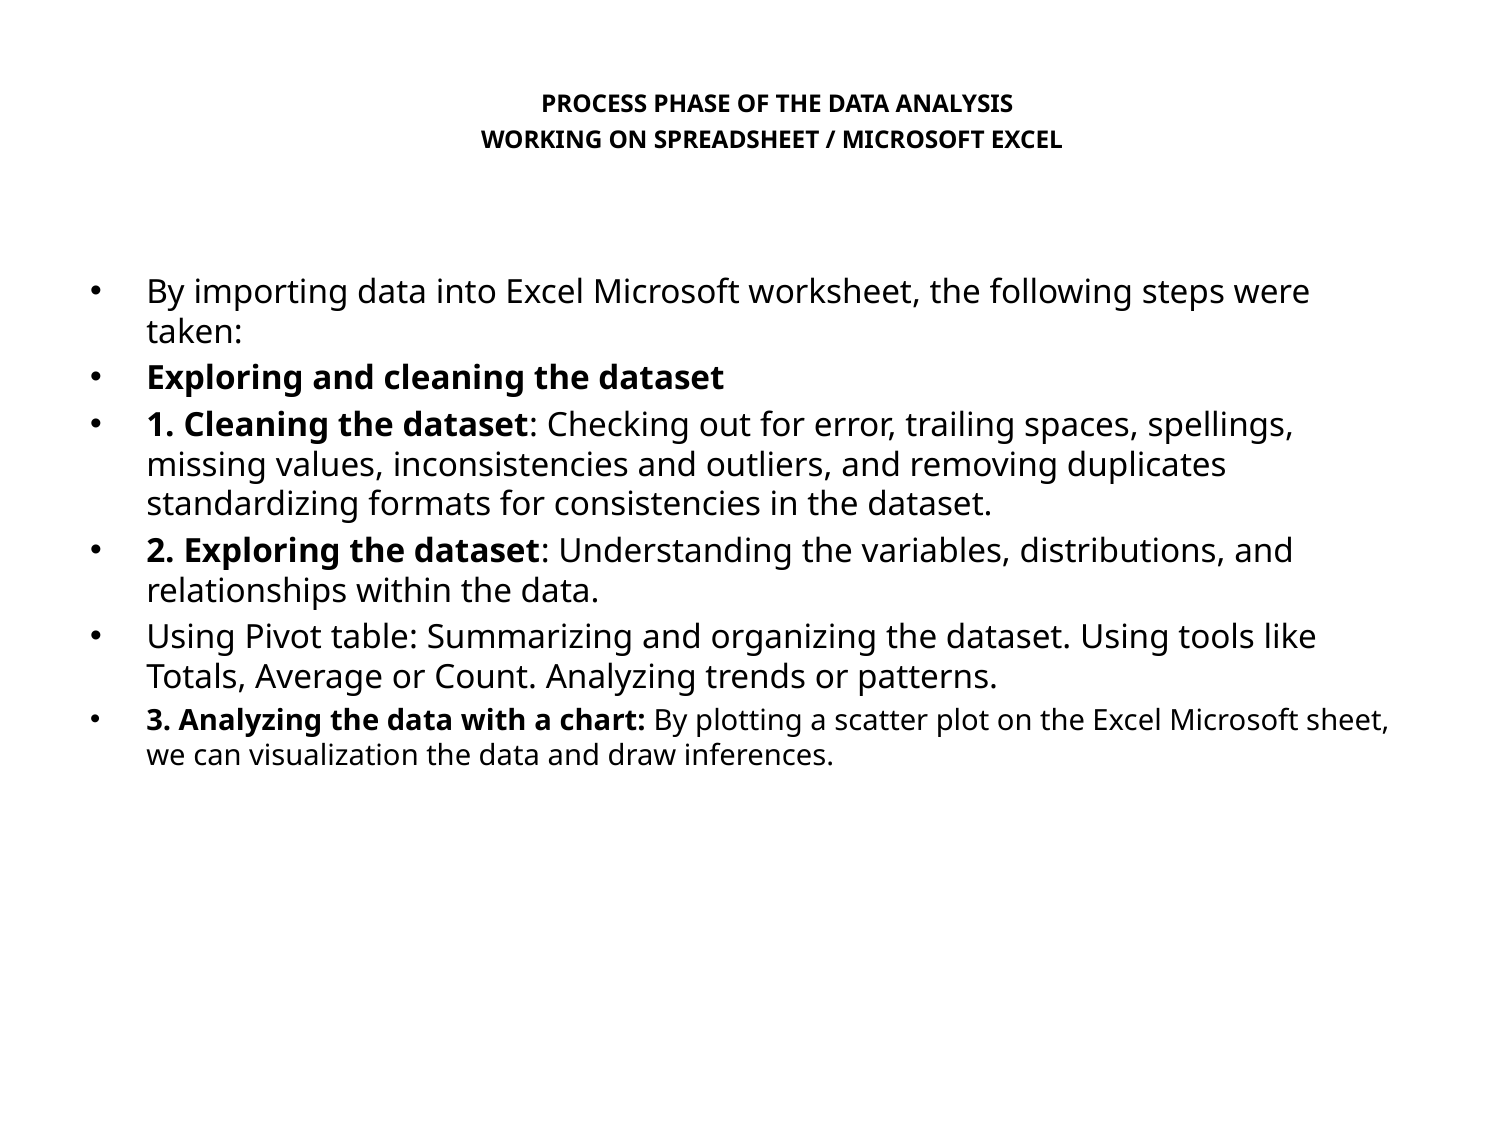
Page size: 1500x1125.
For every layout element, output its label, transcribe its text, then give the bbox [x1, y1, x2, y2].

list By importing data into Excel Microsoft worksheet, the following steps were taken: Exploring and cleaning the dataset 1. Cleaning the dataset: Checking out for error, trailing spaces, spellings, missing values, inconsistencies and outliers, and removing duplicates standardizing formats for consistencies in the dataset. 2. Exploring the dataset: Understanding the variables, distributions, and relationships within the data. Using Pivot table: Summarizing and organizing the dataset. Using tools like Totals, Average or Count. Analyzing trends or patterns. 3. Analyzing the data with a chart: By plotting a scatter plot on the Excel Microsoft sheet, we can visualization the data and draw inferences. [75, 262, 1425, 1005]
title PROCESS PHASE OF THE DATA ANALYSIS WORKING ON SPREADSHEET / MICROSOFT EXCEL [75, 45, 1425, 233]
